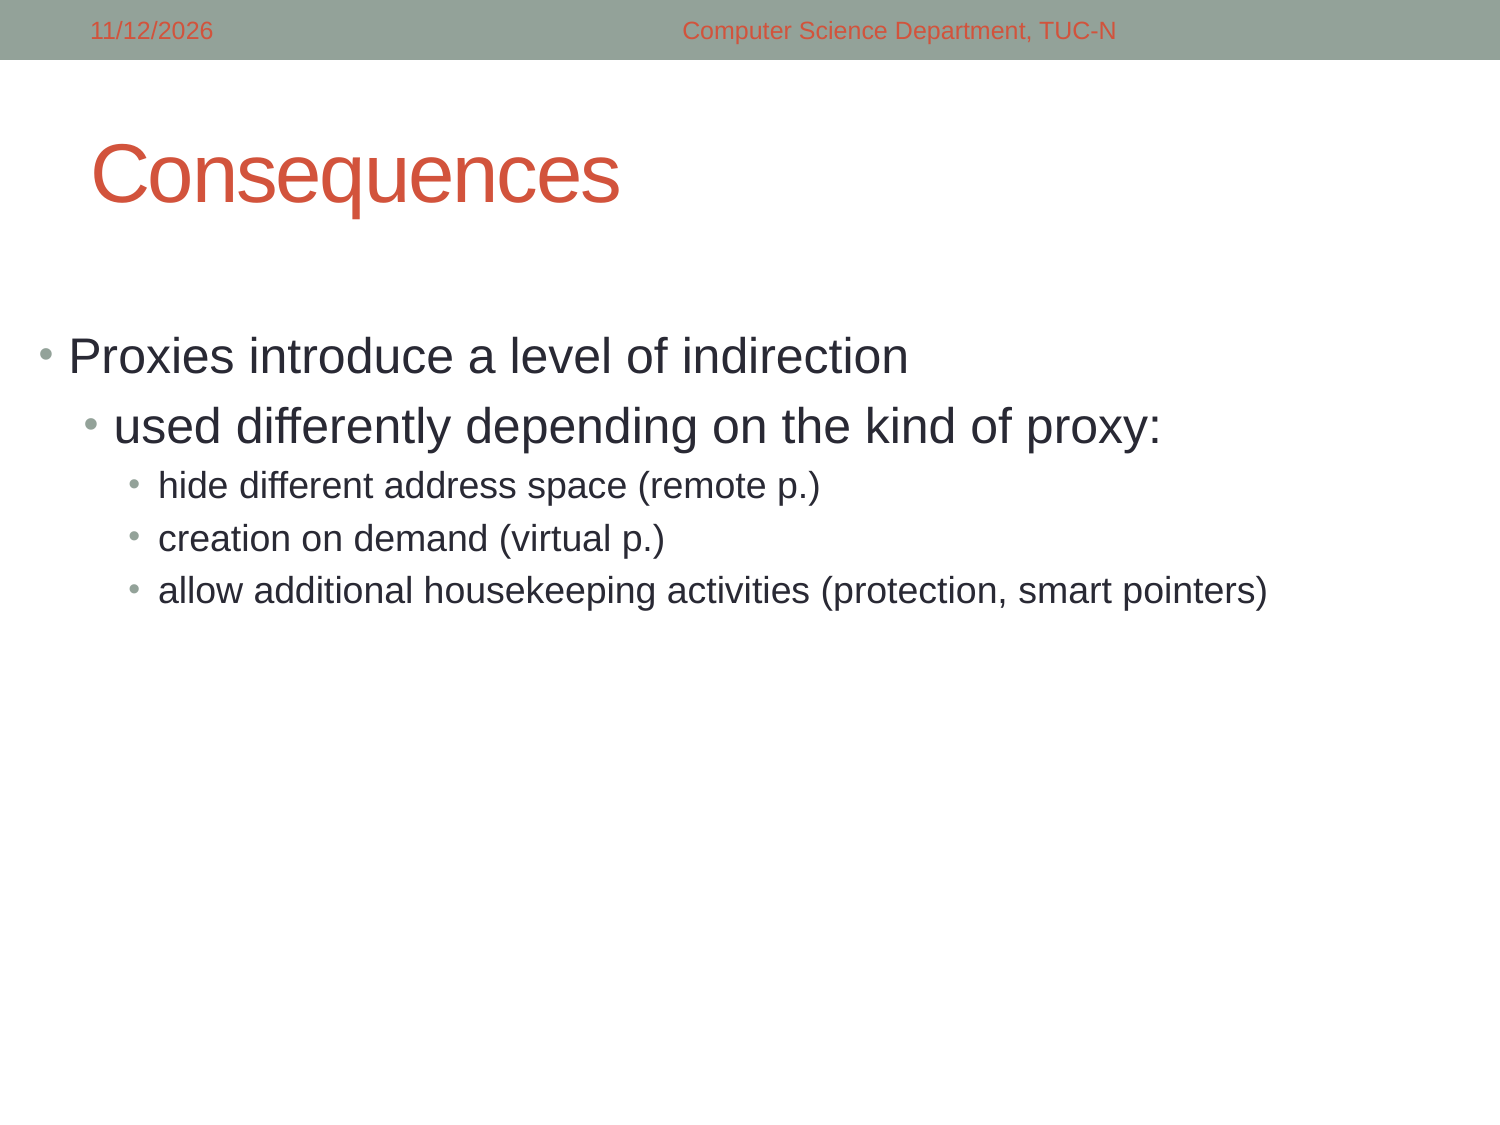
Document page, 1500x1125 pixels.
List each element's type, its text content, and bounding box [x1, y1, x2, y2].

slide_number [75, 3, 550, 57]
footer Computer Science Department, TUC-N [562, 3, 1238, 57]
title Consequences [75, 87, 1425, 250]
list Proxies introduce a level of indirection used differently depending on the kind of proxy: hide different address space (remote p.) creation on demand (virtual p.) allow additional housekeeping activities (protection, smart pointers) [23, 246, 1362, 1079]
